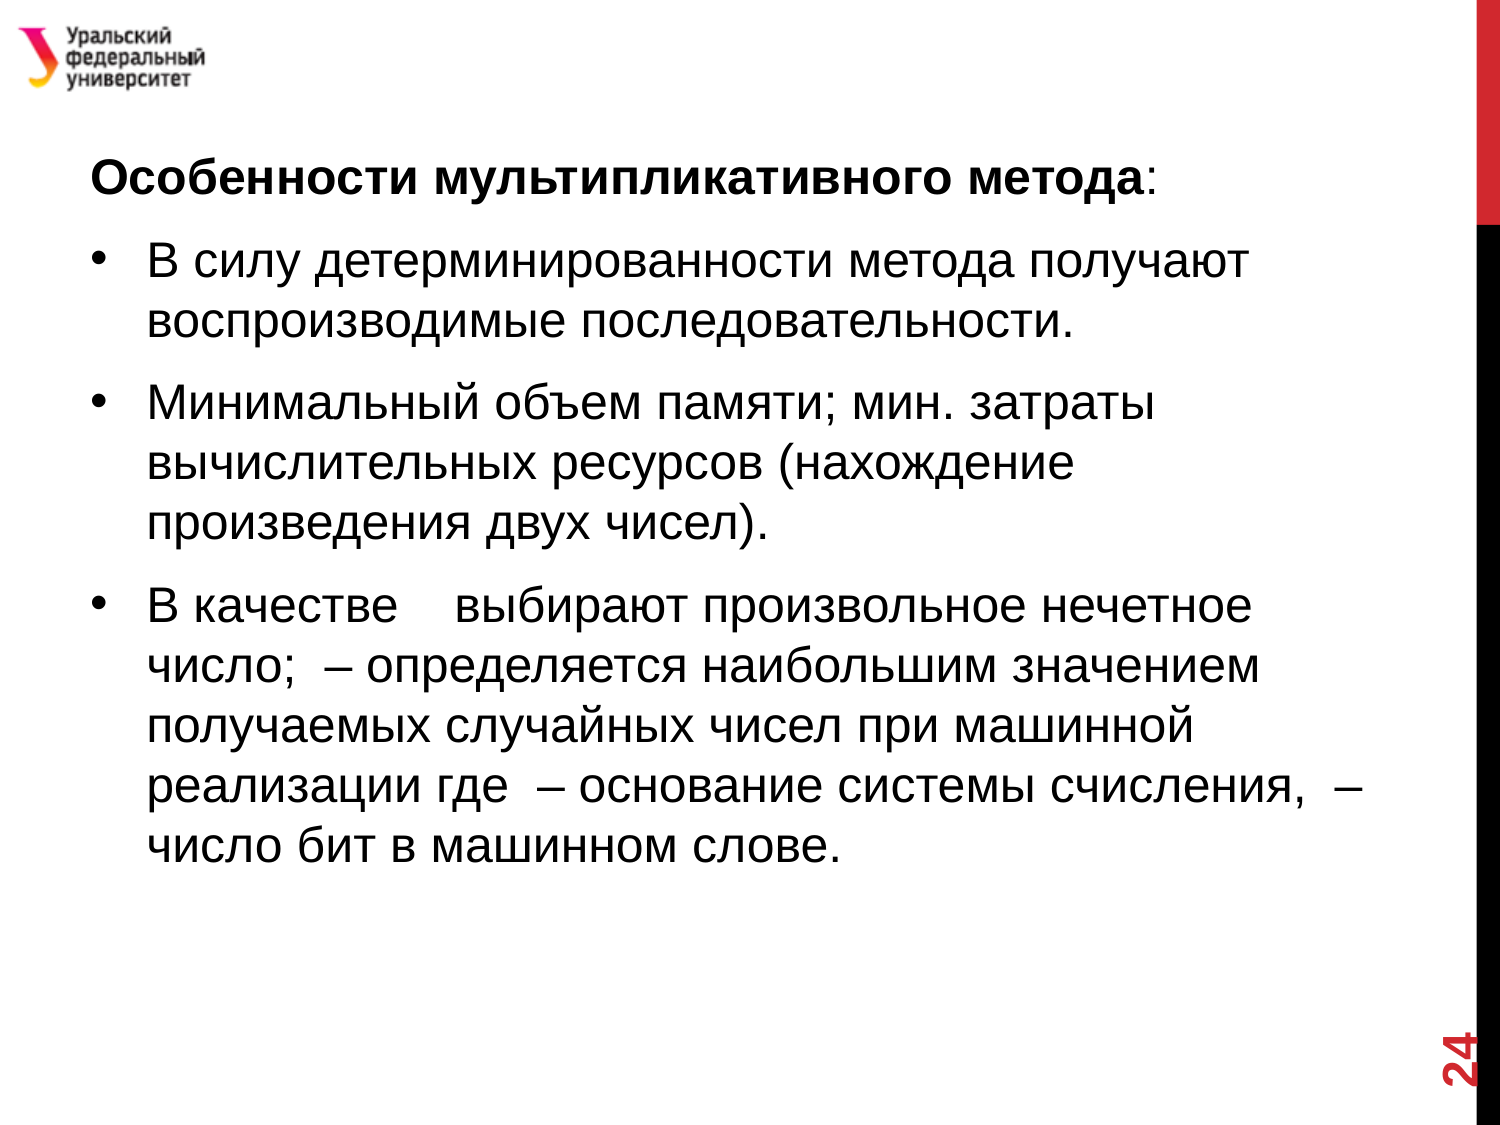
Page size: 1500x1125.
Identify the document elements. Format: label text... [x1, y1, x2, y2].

picture [0, 1, 211, 105]
slide_number 24 [1427, 887, 1488, 1104]
